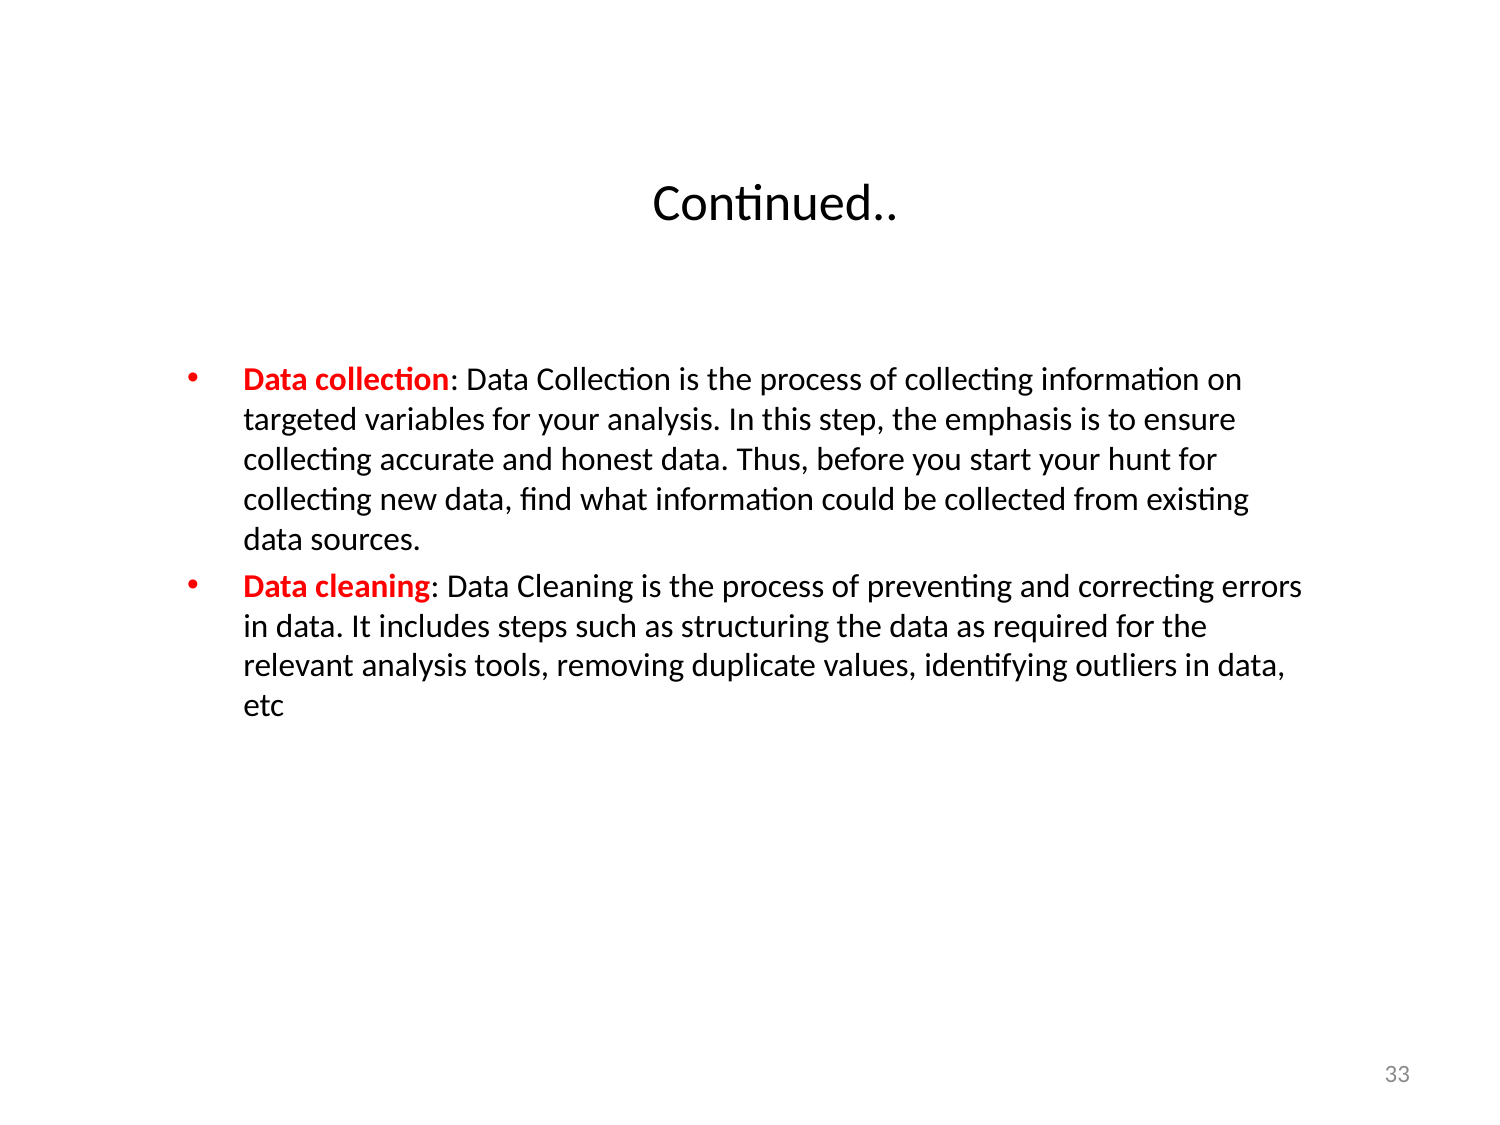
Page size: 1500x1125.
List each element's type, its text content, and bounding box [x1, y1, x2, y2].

list Data collection: Data Collection is the process of collecting information on targeted variables for your analysis. In this step, the emphasis is to ensure collecting accurate and honest data. Thus, before you start your hunt for collecting new data, find what information could be collected from existing data sources. Data cleaning: Data Cleaning is the process of preventing and correcting errors in data. It includes steps such as structuring the data as required for the relevant analysis tools, removing duplicate values, identifying outliers in data, etc [172, 350, 1324, 821]
title Continued.. [200, 160, 1352, 239]
slide_number 33 [1074, 1042, 1425, 1103]
